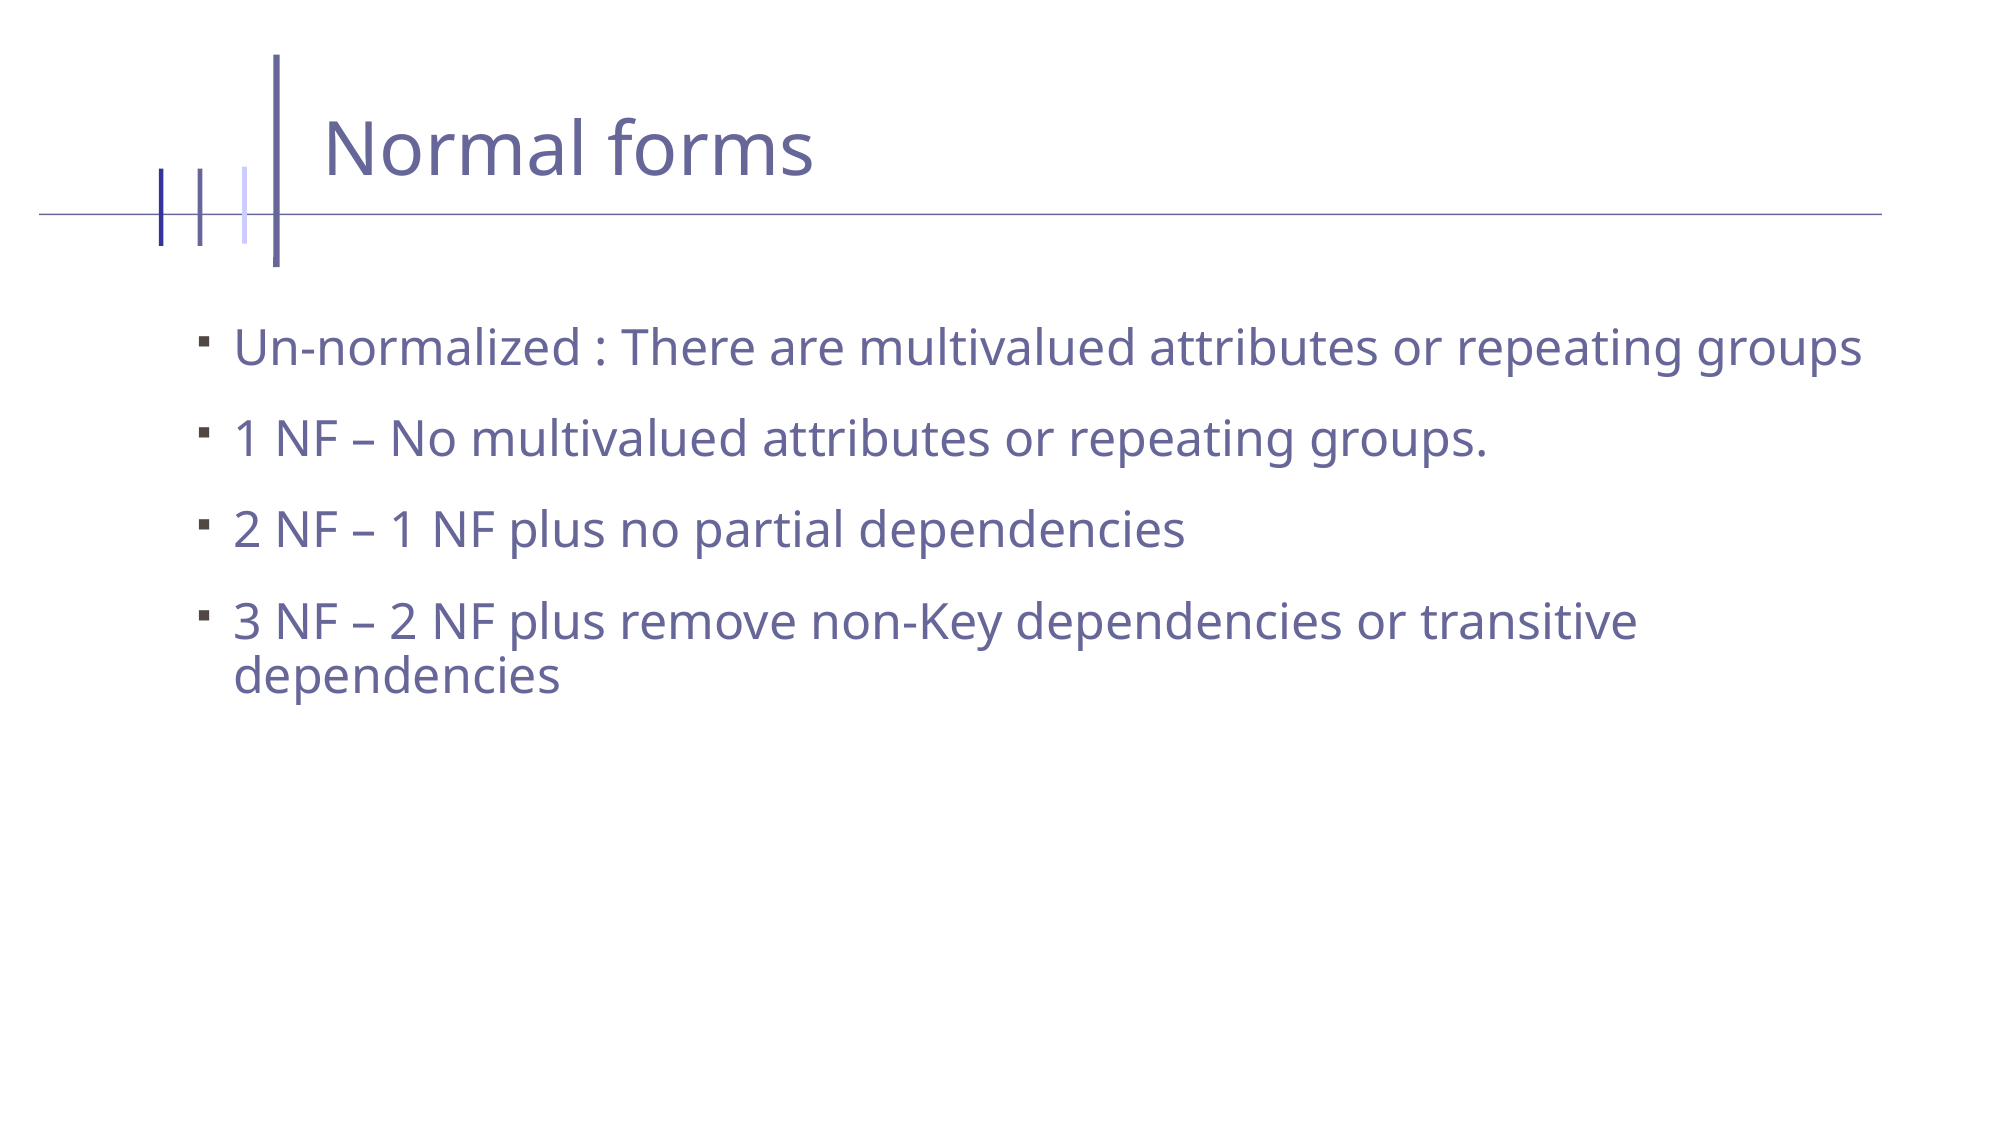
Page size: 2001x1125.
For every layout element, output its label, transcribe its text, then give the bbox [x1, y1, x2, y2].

list Un-normalized : There are multivalued attributes or repeating groups 1 NF – No multivalued attributes or repeating groups. 2 NF – 1 NF plus no partial dependencies 3 NF – 2 NF plus remove non-Key dependencies or transitive dependencies [180, 314, 1939, 990]
title Normal forms [307, 41, 1942, 251]
